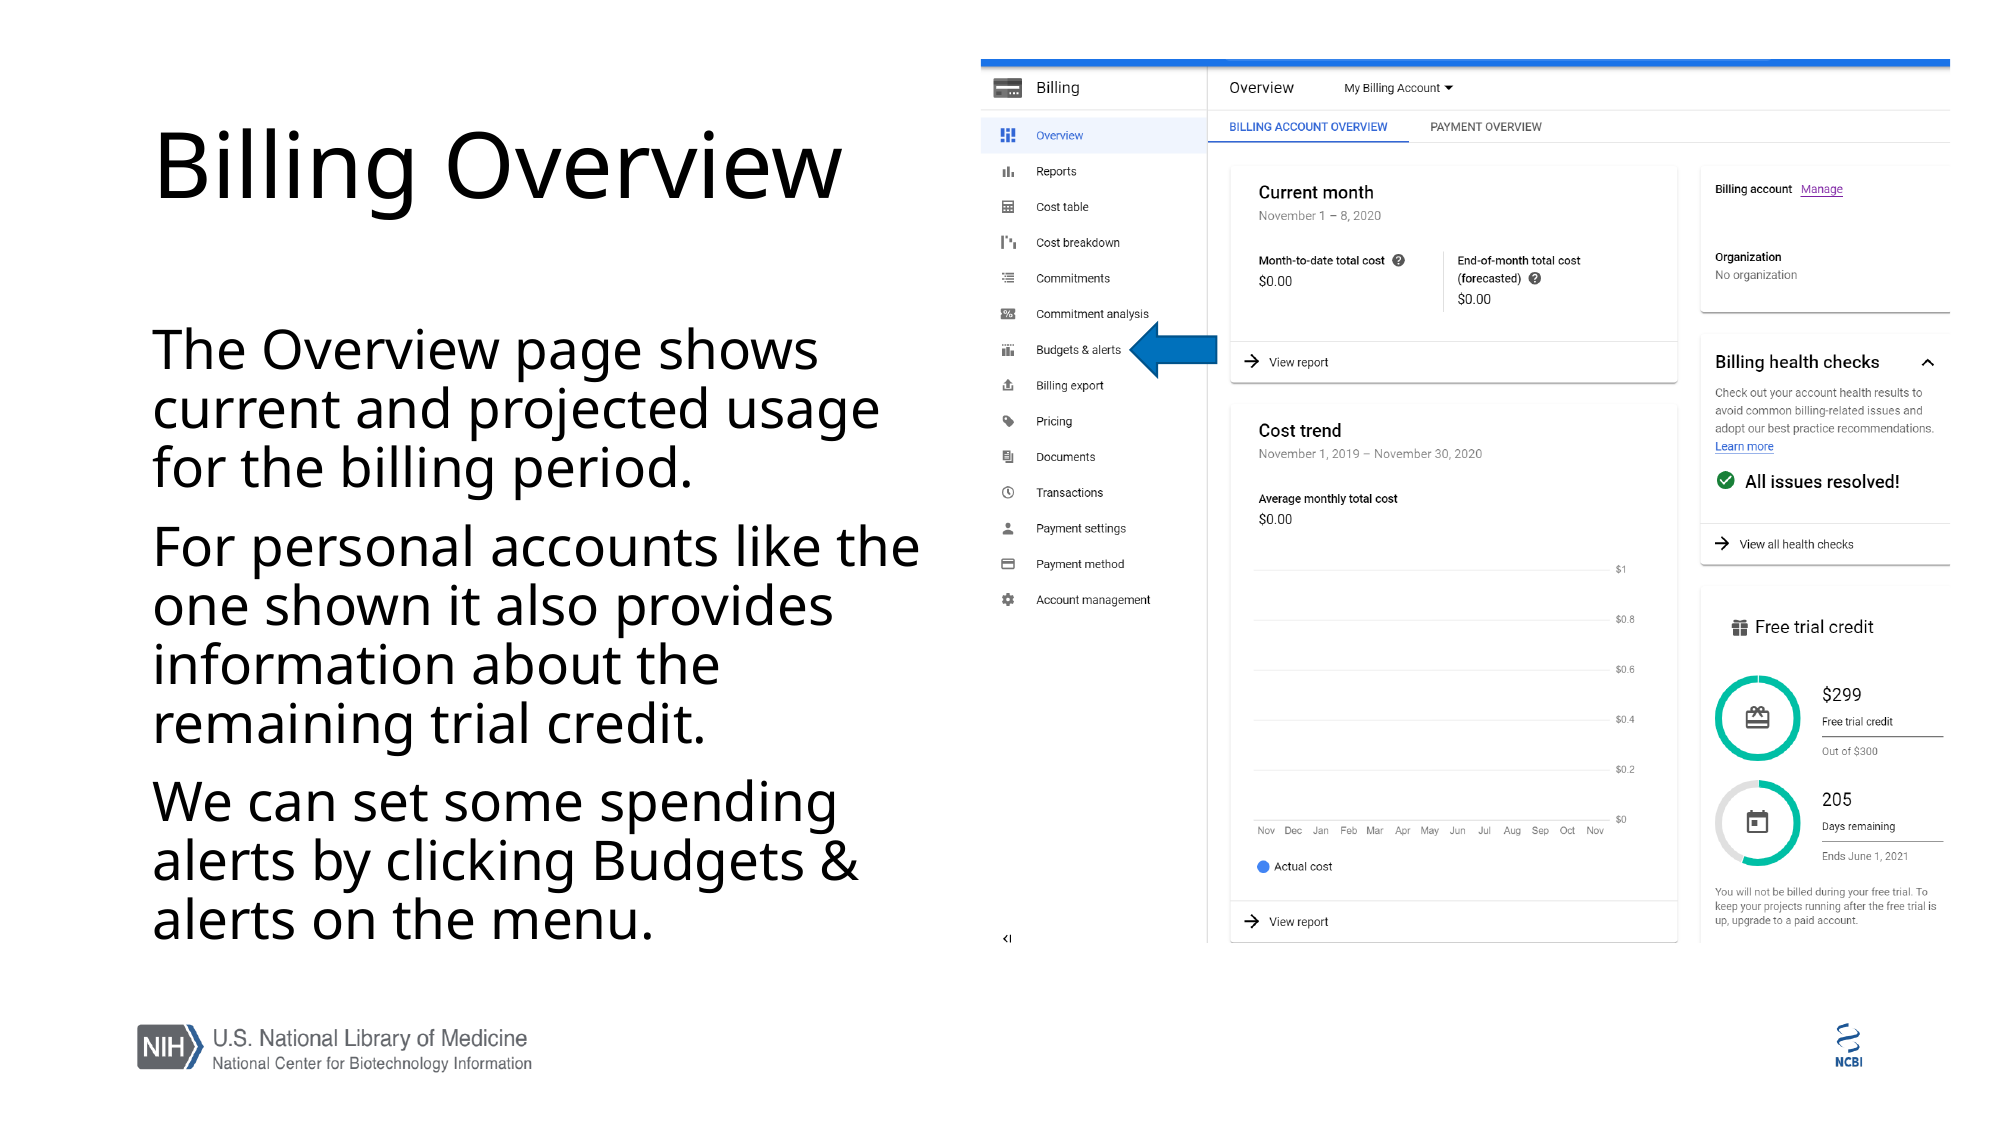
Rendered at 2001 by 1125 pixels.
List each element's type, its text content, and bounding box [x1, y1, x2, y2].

title Billing Overview [137, 59, 980, 278]
picture [980, 59, 1951, 943]
list The Overview page shows current and projected usage for the billing period. For personal accounts like the one shown it also provides information about the remaining trial credit. We can set some spending alerts by clicking Budgets & alerts on the menu. [137, 315, 950, 960]
